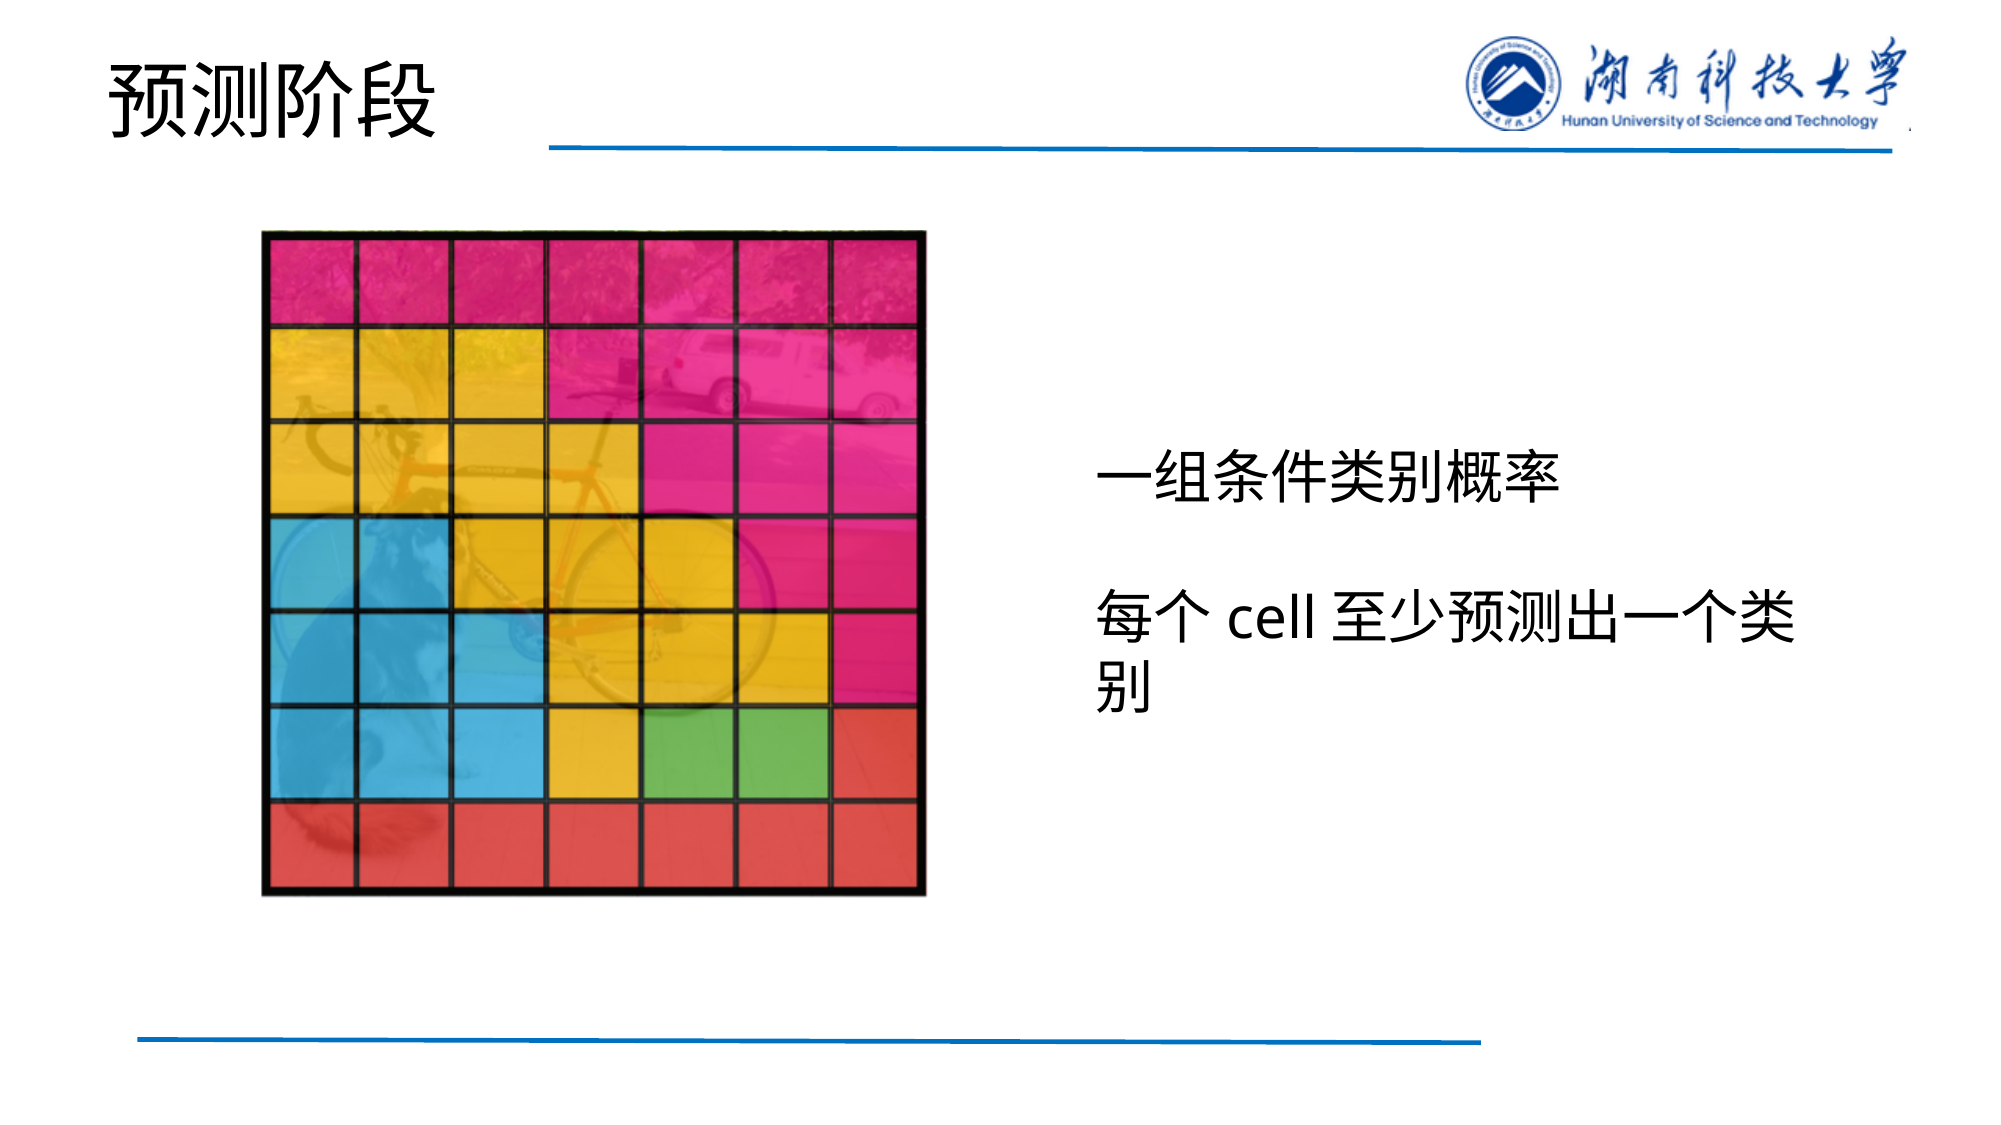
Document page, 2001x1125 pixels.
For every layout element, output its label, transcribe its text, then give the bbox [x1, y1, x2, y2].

text_box 一组条件类别概率 每个cell至少预测出一个类别 [1080, 433, 1846, 728]
text_box 预测阶段 [91, 41, 458, 156]
picture [1449, 24, 1911, 131]
picture [249, 214, 939, 910]
